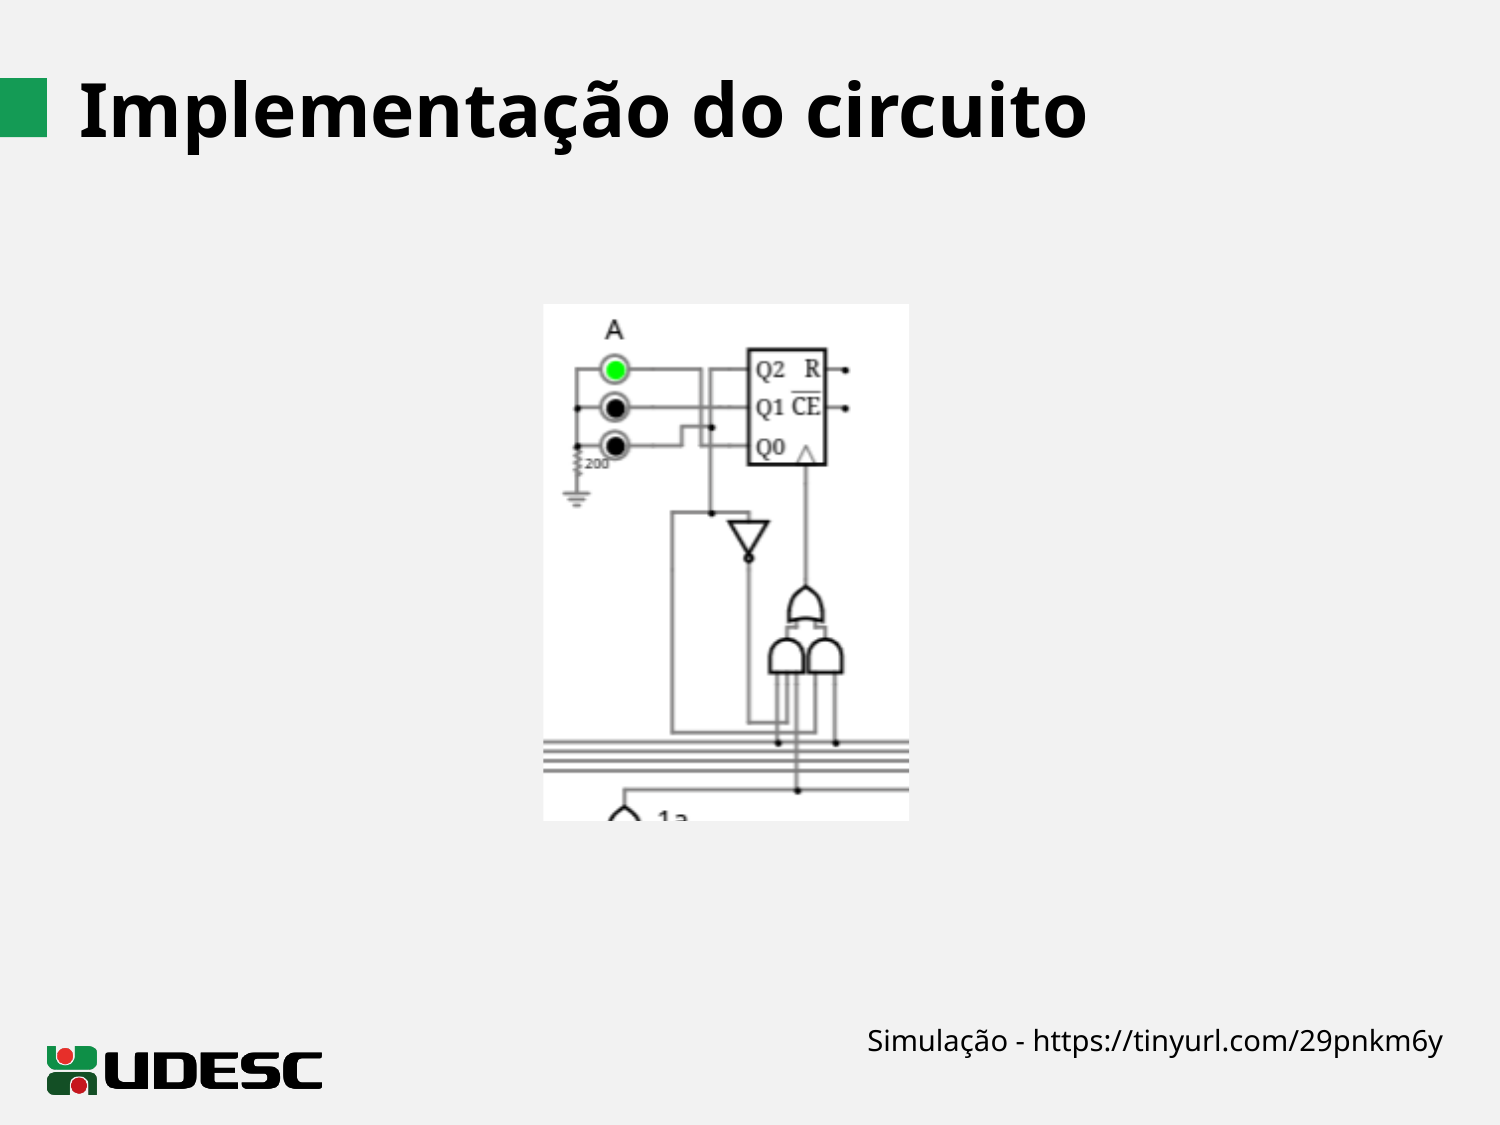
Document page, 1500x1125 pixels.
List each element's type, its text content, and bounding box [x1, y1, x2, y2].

text_box Implementação do circuito [64, 54, 1388, 160]
picture [46, 1046, 322, 1095]
text_box Simulação - https://tinyurl.com/29pnkm6y [430, 1014, 1459, 1065]
text_box [0, 987, 1500, 1125]
text_box [0, 78, 47, 138]
picture [543, 304, 910, 821]
